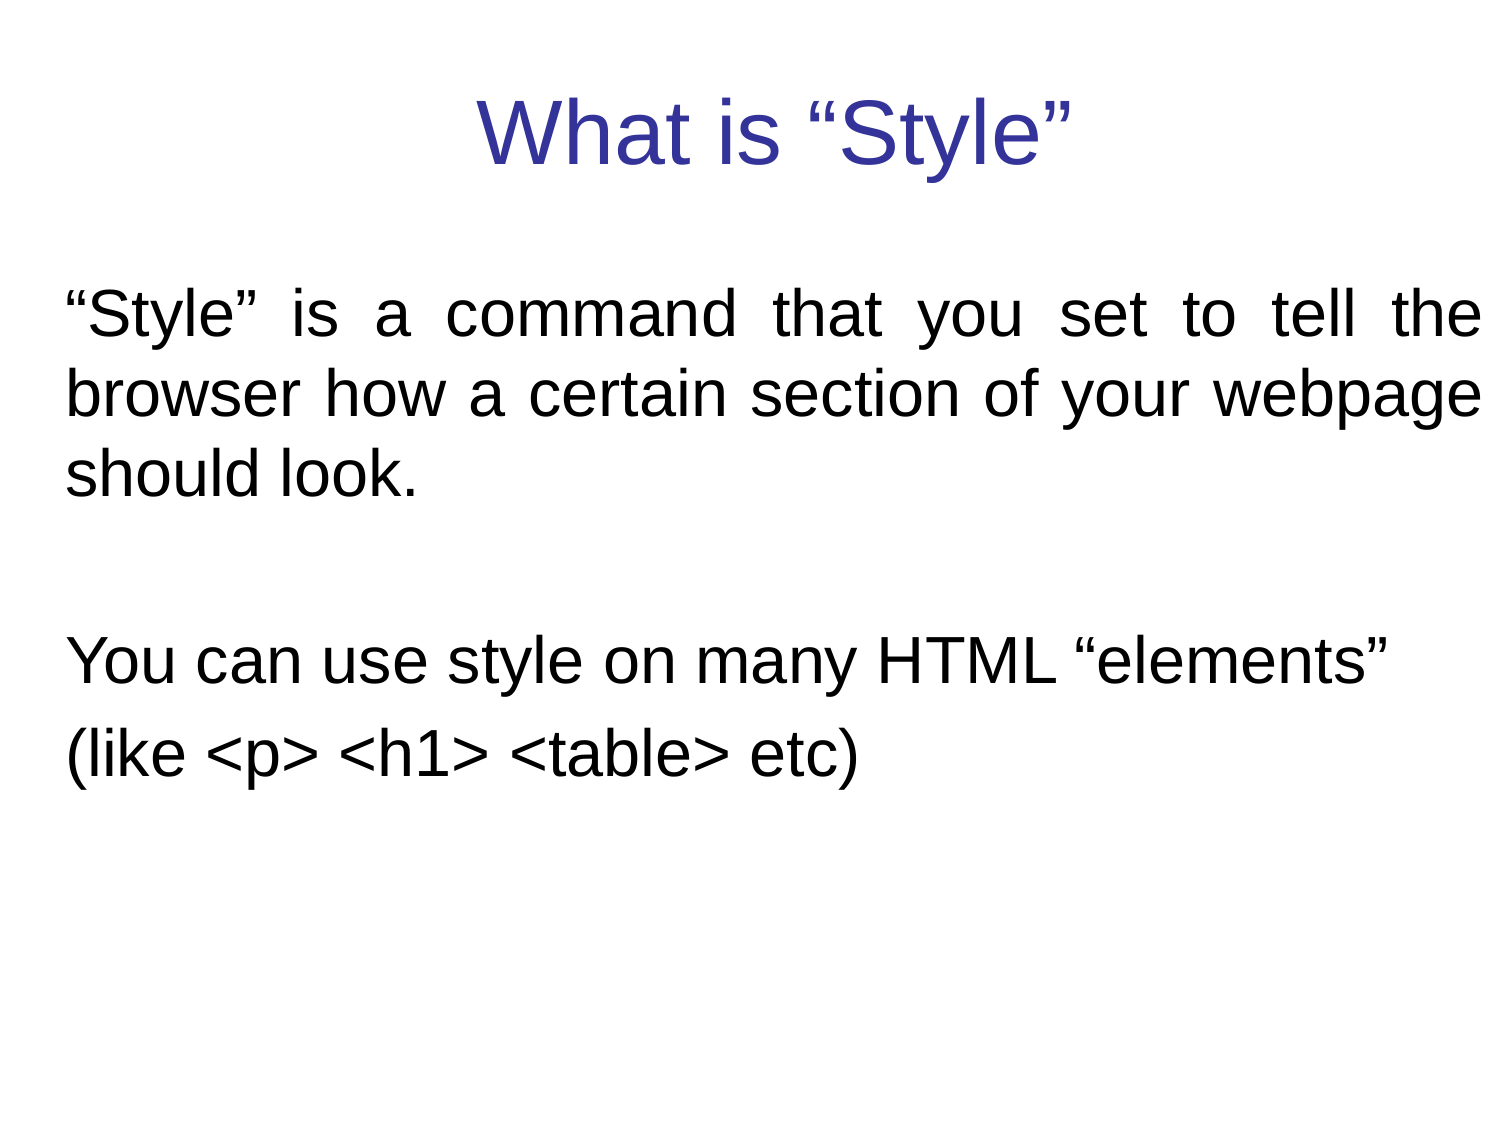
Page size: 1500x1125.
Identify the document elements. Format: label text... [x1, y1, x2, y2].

title What is “Style” [99, 74, 1451, 181]
list “Style” is a command that you set to tell the browser how a certain section of your webpage should look. You can use style on many HTML “elements” (like <p> <h1> <table> etc) [49, 262, 1500, 1006]
